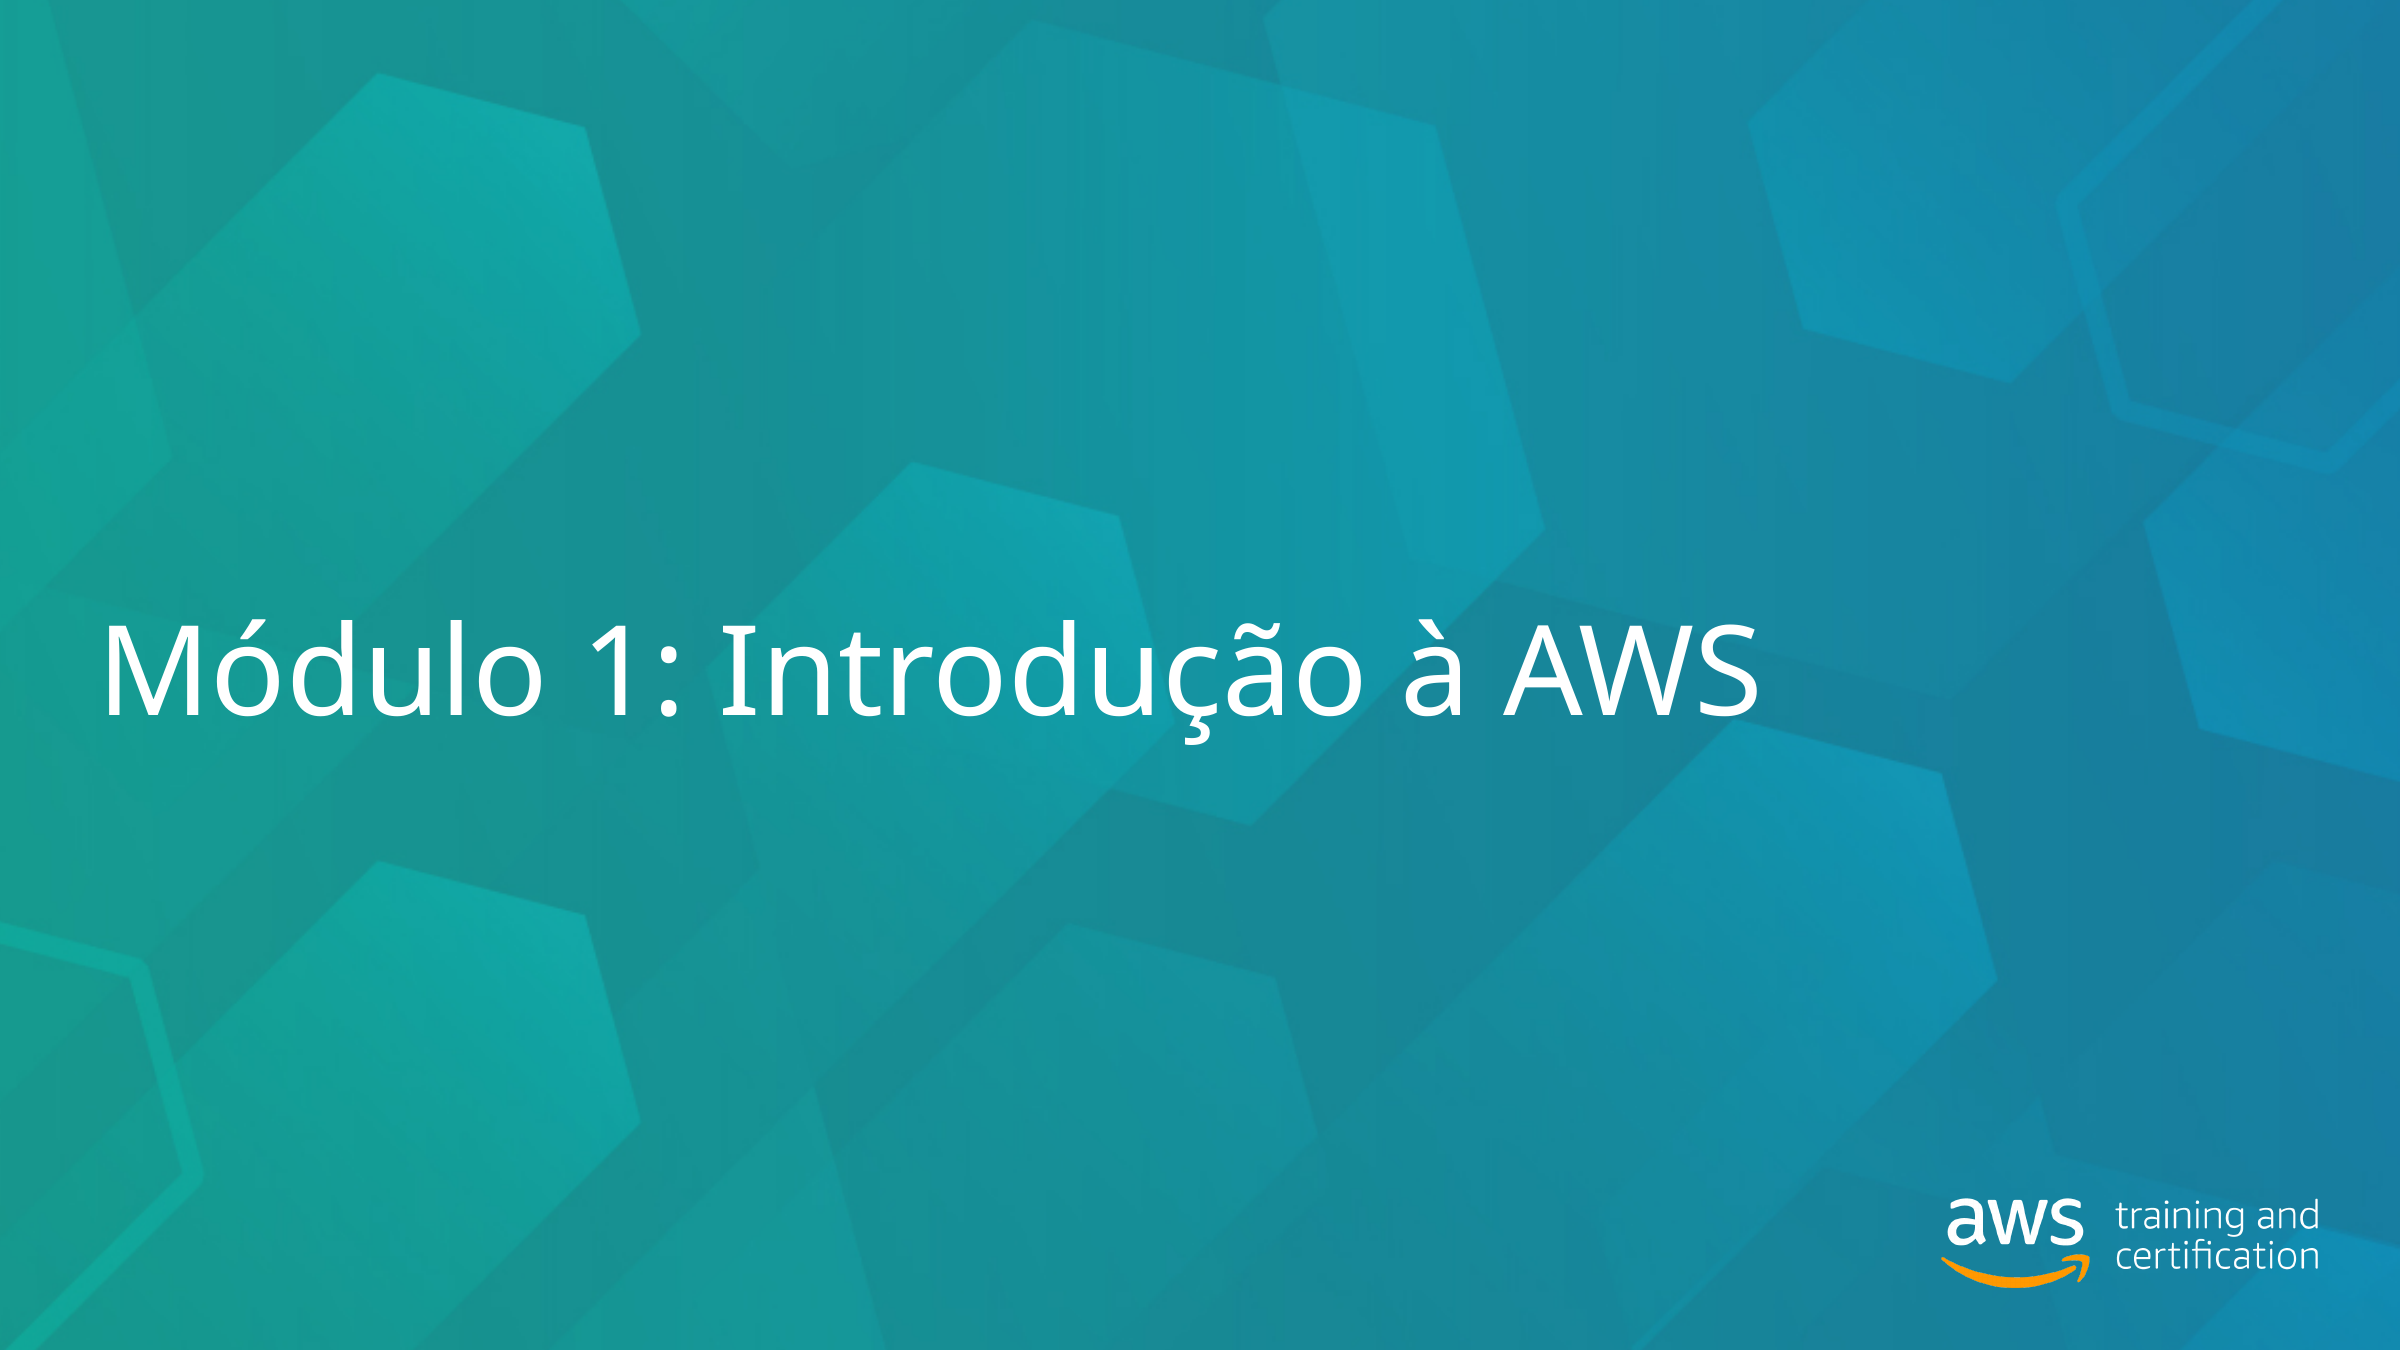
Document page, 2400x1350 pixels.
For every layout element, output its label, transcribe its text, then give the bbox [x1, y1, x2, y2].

picture [0, 0, 2400, 1350]
title Módulo 1: Introdução à AWS [82, 628, 2318, 722]
